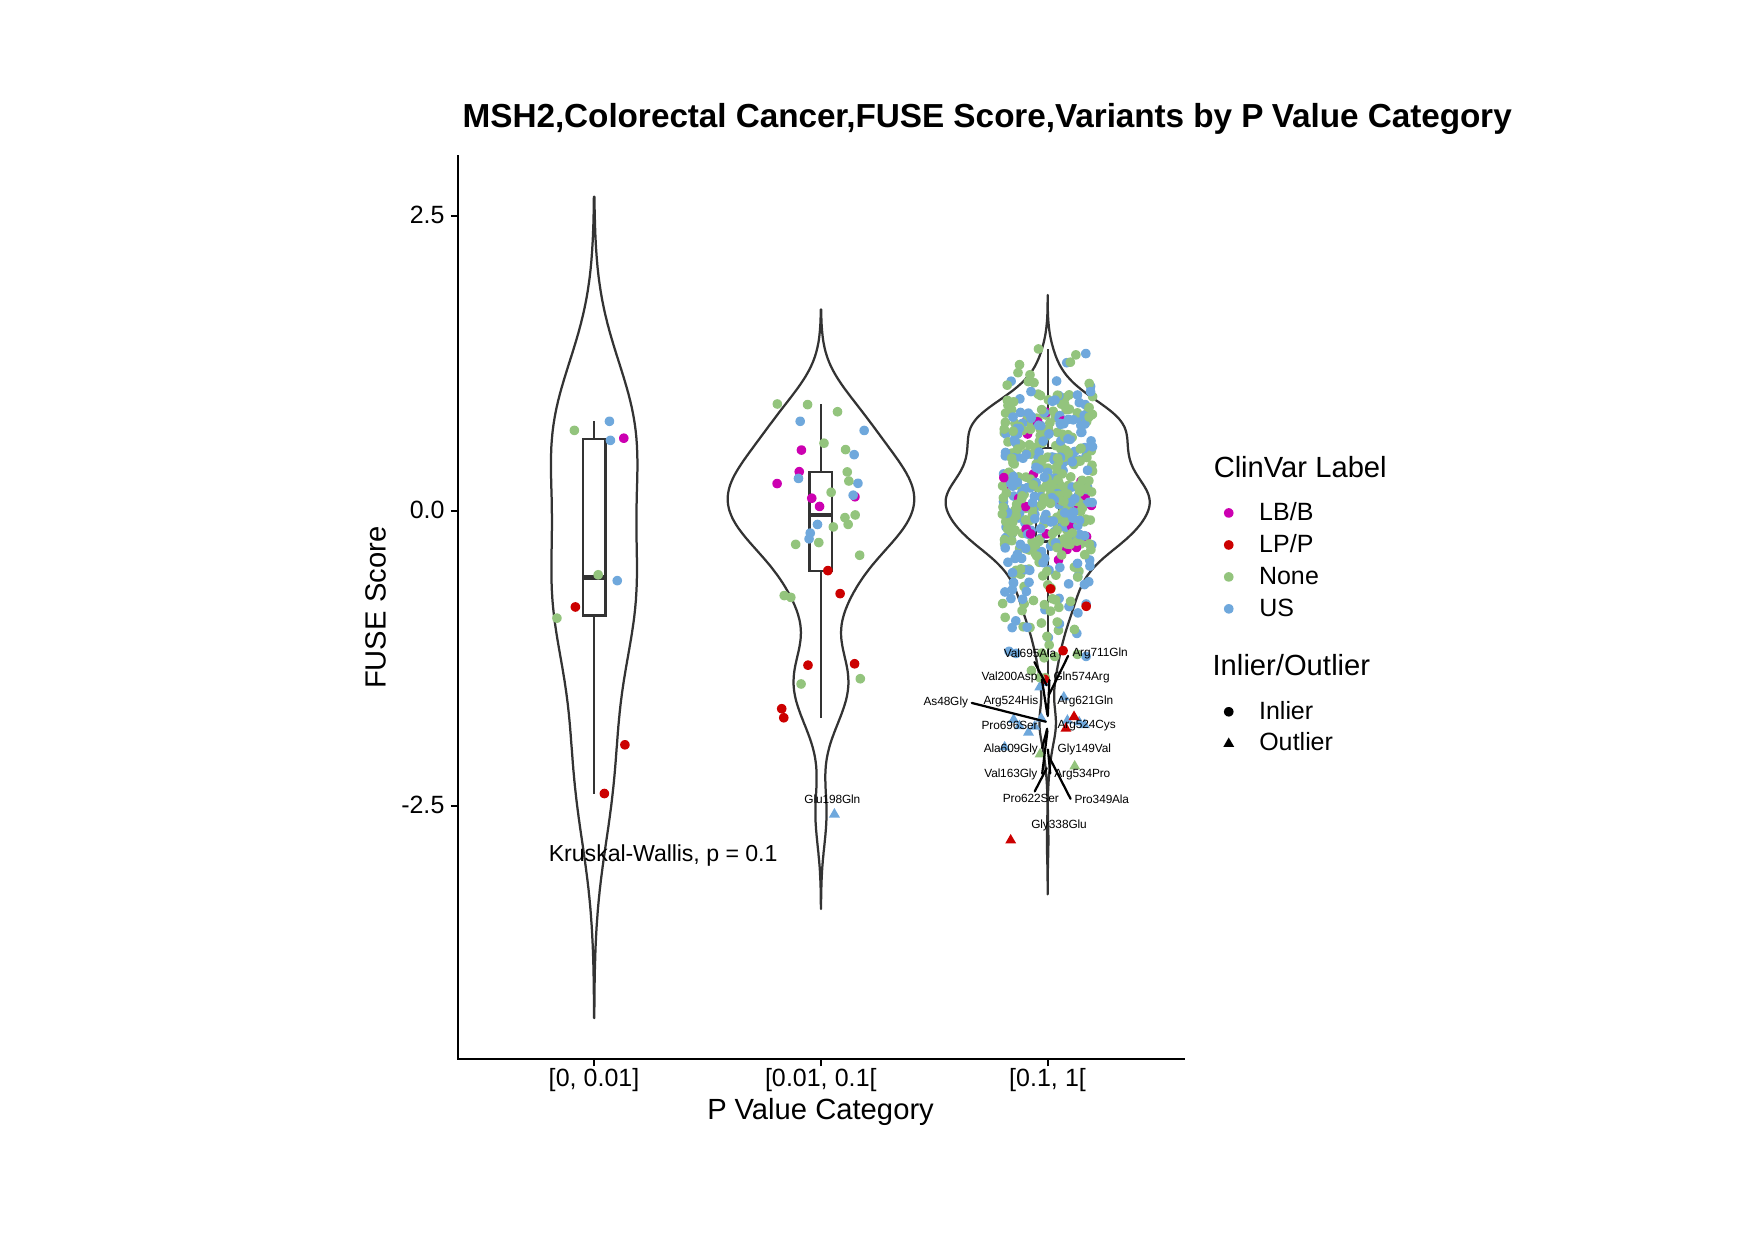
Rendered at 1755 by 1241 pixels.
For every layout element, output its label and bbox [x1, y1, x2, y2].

text_box [352, 94, 1403, 1146]
